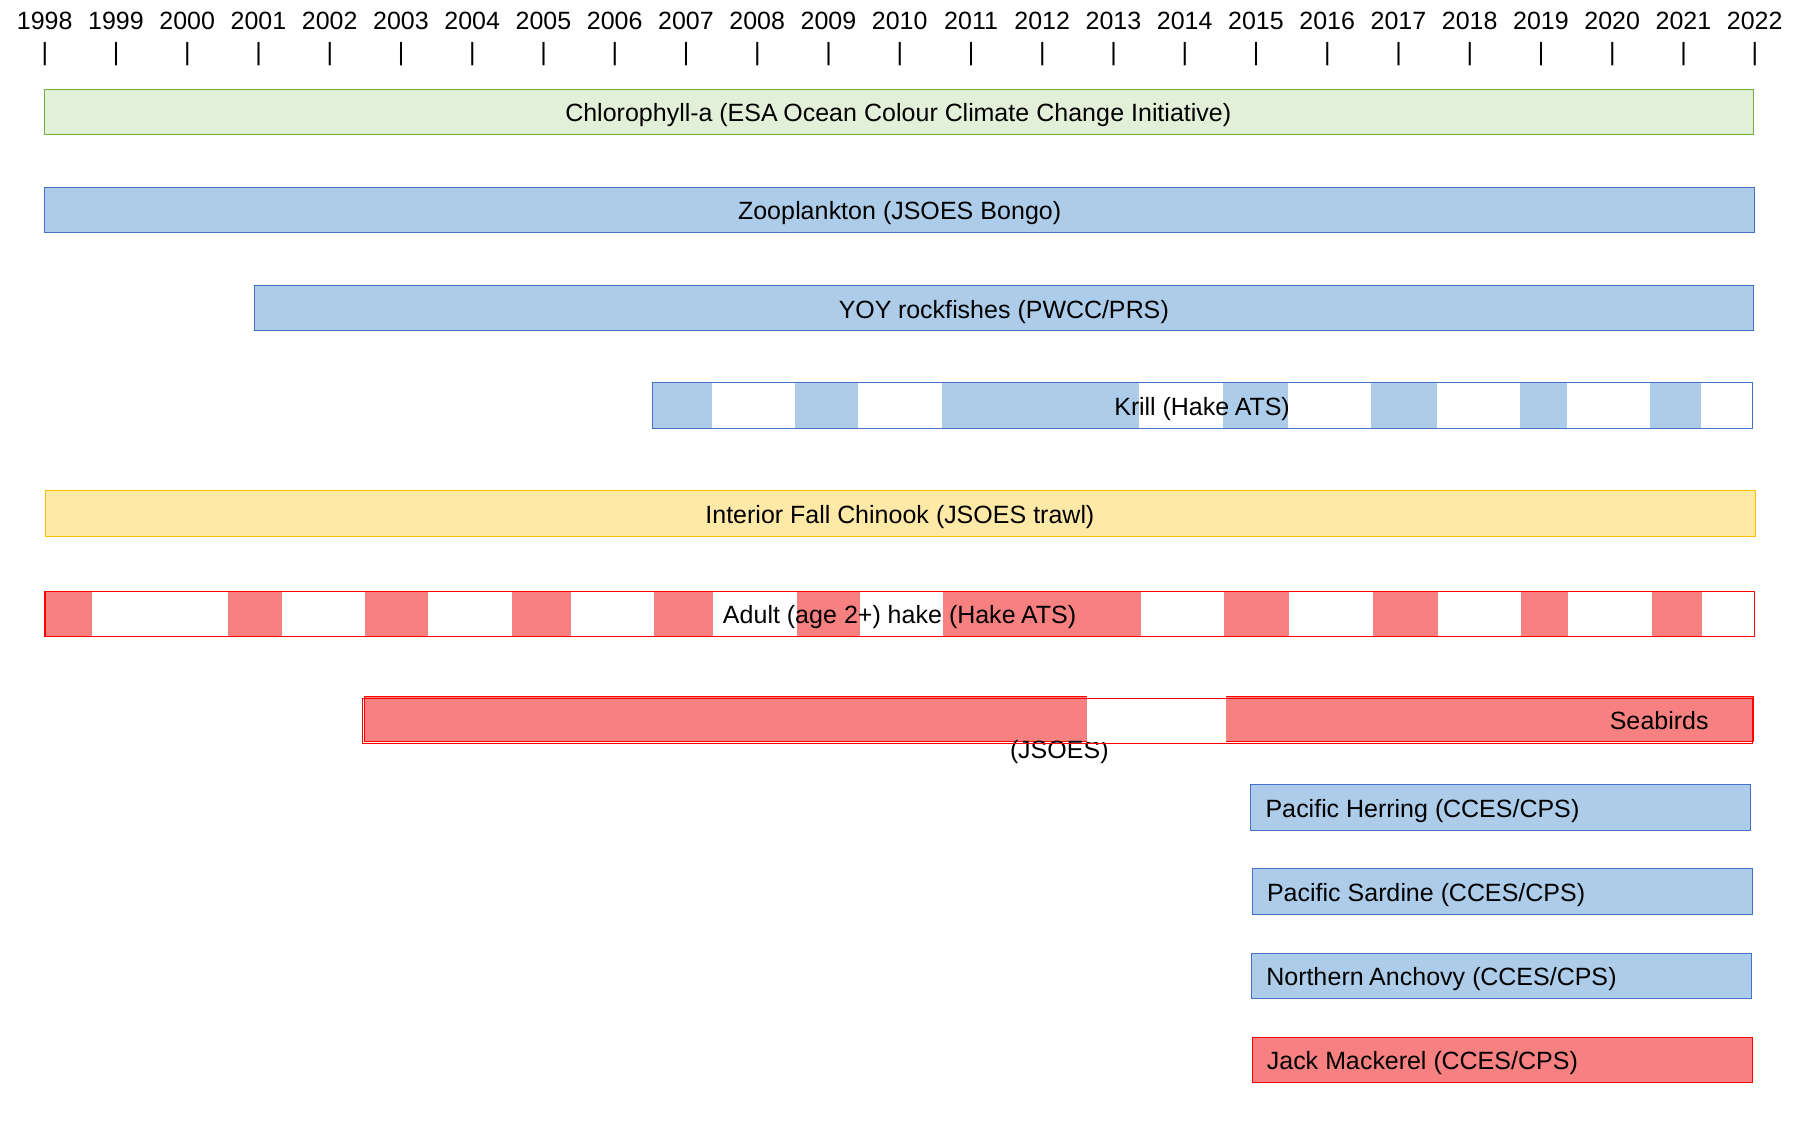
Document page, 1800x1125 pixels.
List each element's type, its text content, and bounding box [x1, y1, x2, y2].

text_box 2017 | [1353, 0, 1444, 43]
text_box 2021 | [1638, 0, 1709, 43]
text_box Zooplankton (JSOES Bongo) [44, 187, 1755, 233]
text_box YOY rockfishes (PWCC/PRS) [254, 285, 1754, 331]
text_box 2022 | [1709, 0, 1800, 43]
text_box 2006 | [589, 0, 641, 43]
text_box 2005 | [498, 0, 589, 43]
text_box Interior Fall Chinook (JSOES trawl) [45, 490, 1756, 537]
text_box 2002 | [304, 0, 356, 43]
text_box [362, 698, 1753, 744]
text_box 2015 | [1211, 0, 1302, 43]
text_box 1998 | [0, 0, 71, 43]
text_box Adult (age 2+) hake (Hake ATS) [44, 591, 1755, 637]
text_box 2019 | [1496, 0, 1567, 43]
text_box 2016 | [1302, 0, 1353, 43]
text_box 2013 | [1068, 0, 1159, 43]
text_box 2003 | [356, 0, 447, 43]
text_box Northern Anchovy (CCES/CPS) [1251, 953, 1752, 999]
text_box 2007 | [641, 0, 732, 43]
text_box 2012 | [1017, 0, 1068, 43]
text_box 2020 | [1567, 0, 1638, 43]
text_box 2000 | [162, 0, 213, 43]
text_box 1999 | [71, 0, 162, 43]
text_box 2004 | [447, 0, 498, 43]
text_box 2001 | [213, 0, 304, 43]
text_box 2010 | [874, 0, 926, 43]
text_box Krill (Hake ATS) [652, 382, 1753, 429]
text_box 2014 | [1159, 0, 1211, 43]
text_box Pacific Herring (CCES/CPS) [1250, 784, 1751, 831]
text_box [1753, 382, 1784, 429]
text_box 2011 | [926, 0, 1017, 43]
text_box Chlorophyll-a (ESA Ocean Colour Climate Change Initiative) [44, 89, 1754, 135]
text_box Jack Mackerel (CCES/CPS) [1252, 1037, 1753, 1083]
text_box 2009 | [783, 0, 874, 43]
text_box 2008 | [732, 0, 783, 43]
text_box [1755, 591, 1786, 637]
text_box Pacific Sardine (CCES/CPS) [1252, 868, 1753, 915]
text_box 2018 | [1444, 0, 1496, 43]
